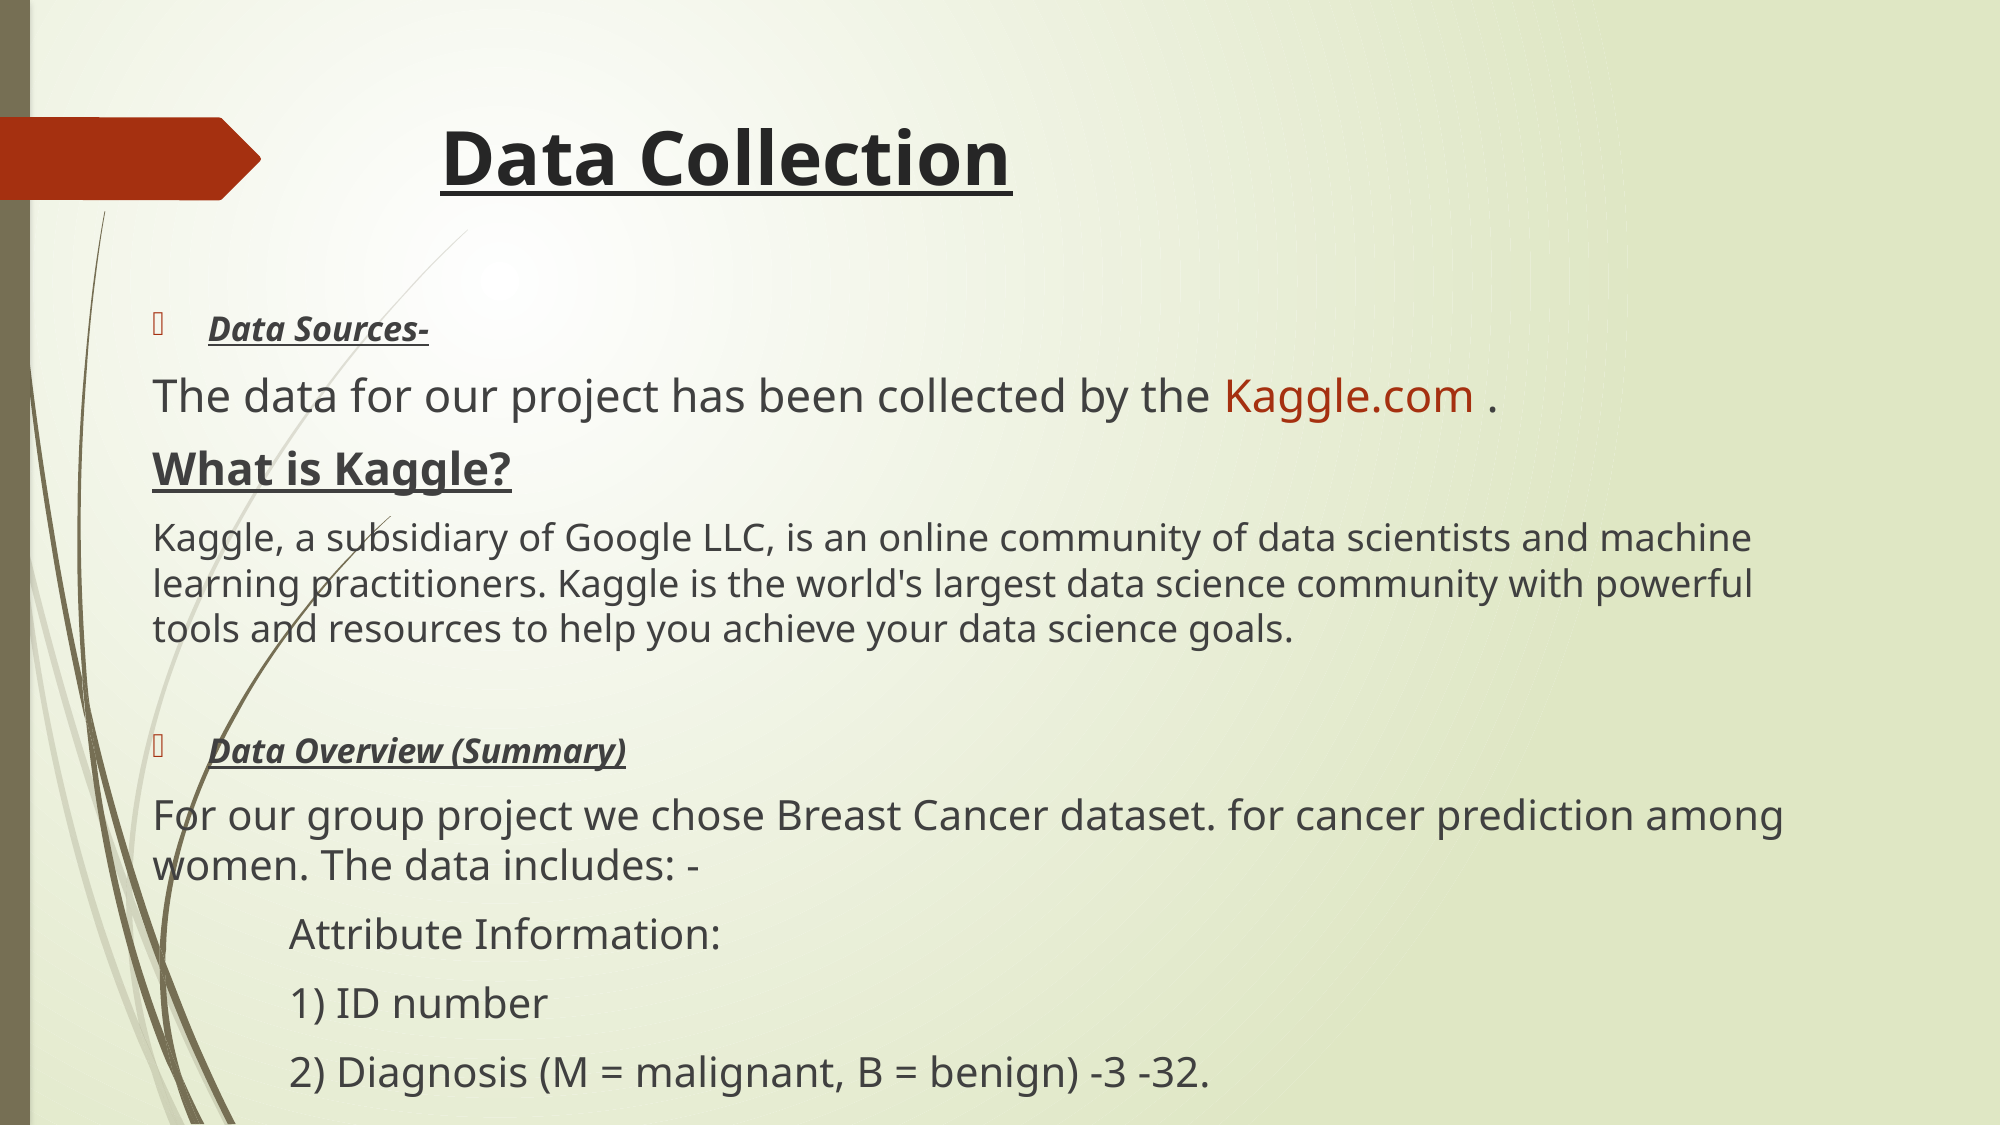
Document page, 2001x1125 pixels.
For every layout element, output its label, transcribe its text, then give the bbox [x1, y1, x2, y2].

list Data Sources- The data for our project has been collected by the Kaggle.com . What is Kaggle? Kaggle, a subsidiary of Google LLC, is an online community of data scientists and machine learning practitioners. Kaggle is the world's largest data science community with powerful tools and resources to help you achieve your data science goals. Data Overview (Summary) For our group project we chose Breast Cancer dataset. for cancer prediction among women. The data includes: - Attribute Information: 1) ID number 2) Diagnosis (M = malignant, B = benign) -3 -32. [137, 299, 1863, 1110]
title Data Collection [425, 102, 1888, 313]
